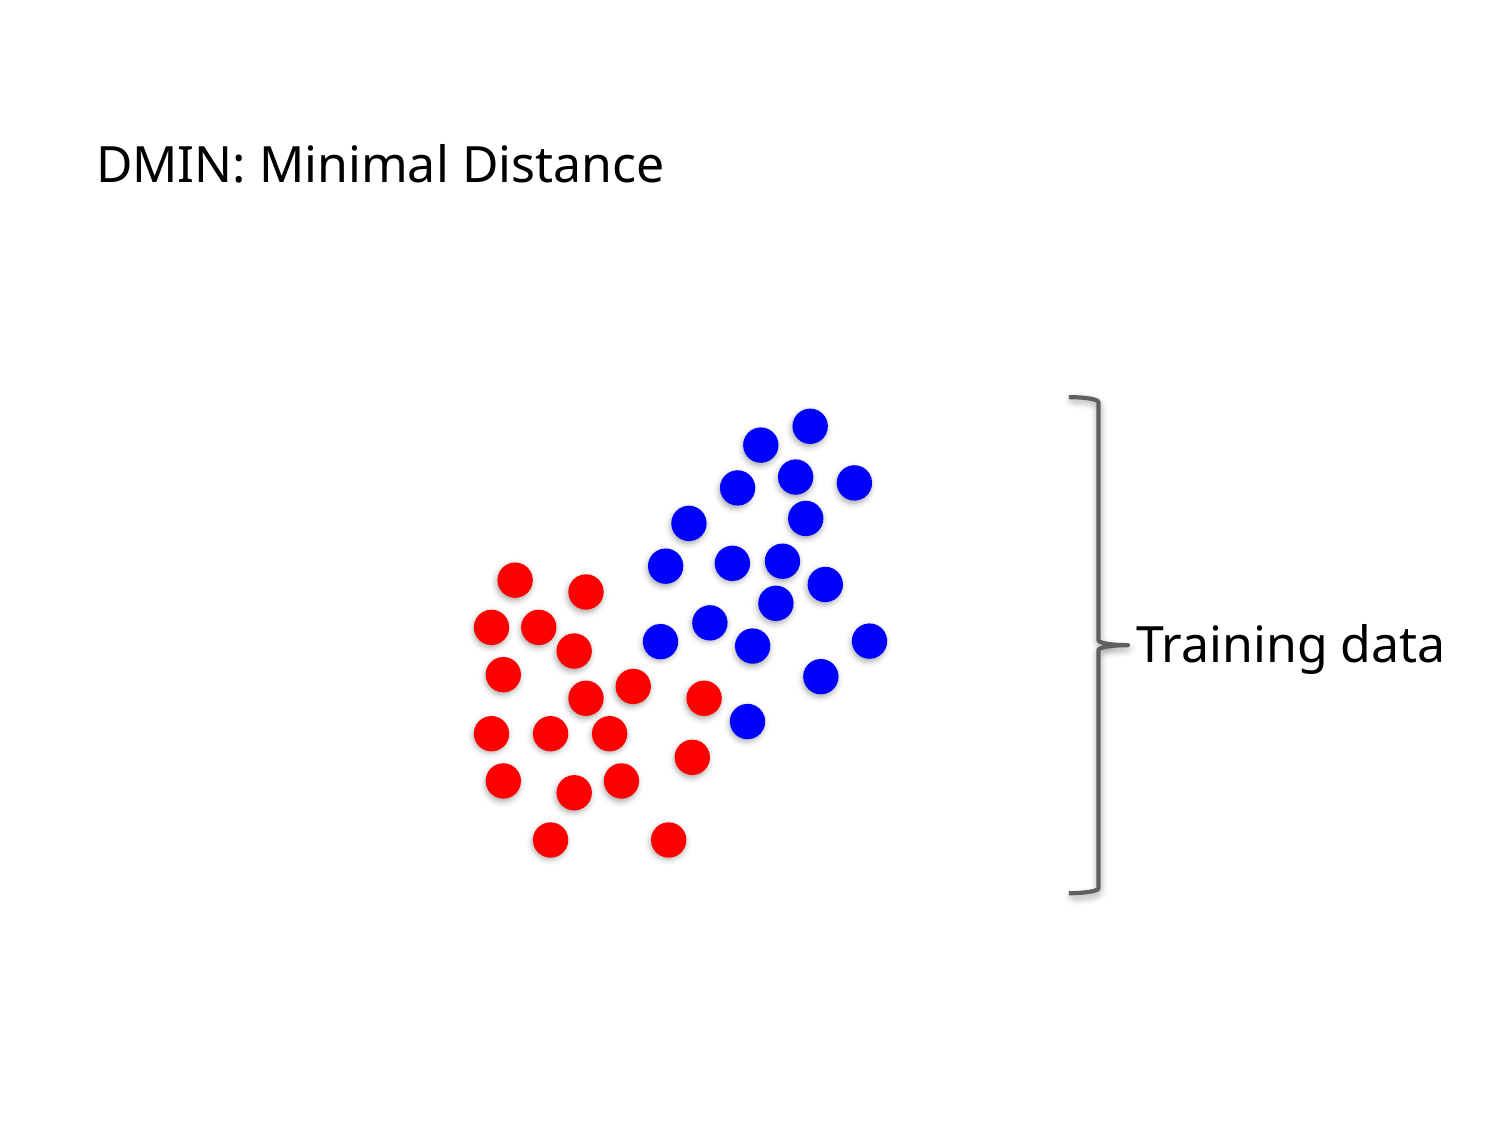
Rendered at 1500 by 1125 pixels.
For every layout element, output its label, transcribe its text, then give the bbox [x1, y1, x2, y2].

text_box DMIN: Minimal Distance [81, 125, 680, 201]
text_box Training data [1121, 604, 1461, 680]
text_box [473, 562, 723, 859]
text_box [658, 430, 908, 726]
text_box [1068, 395, 1121, 896]
